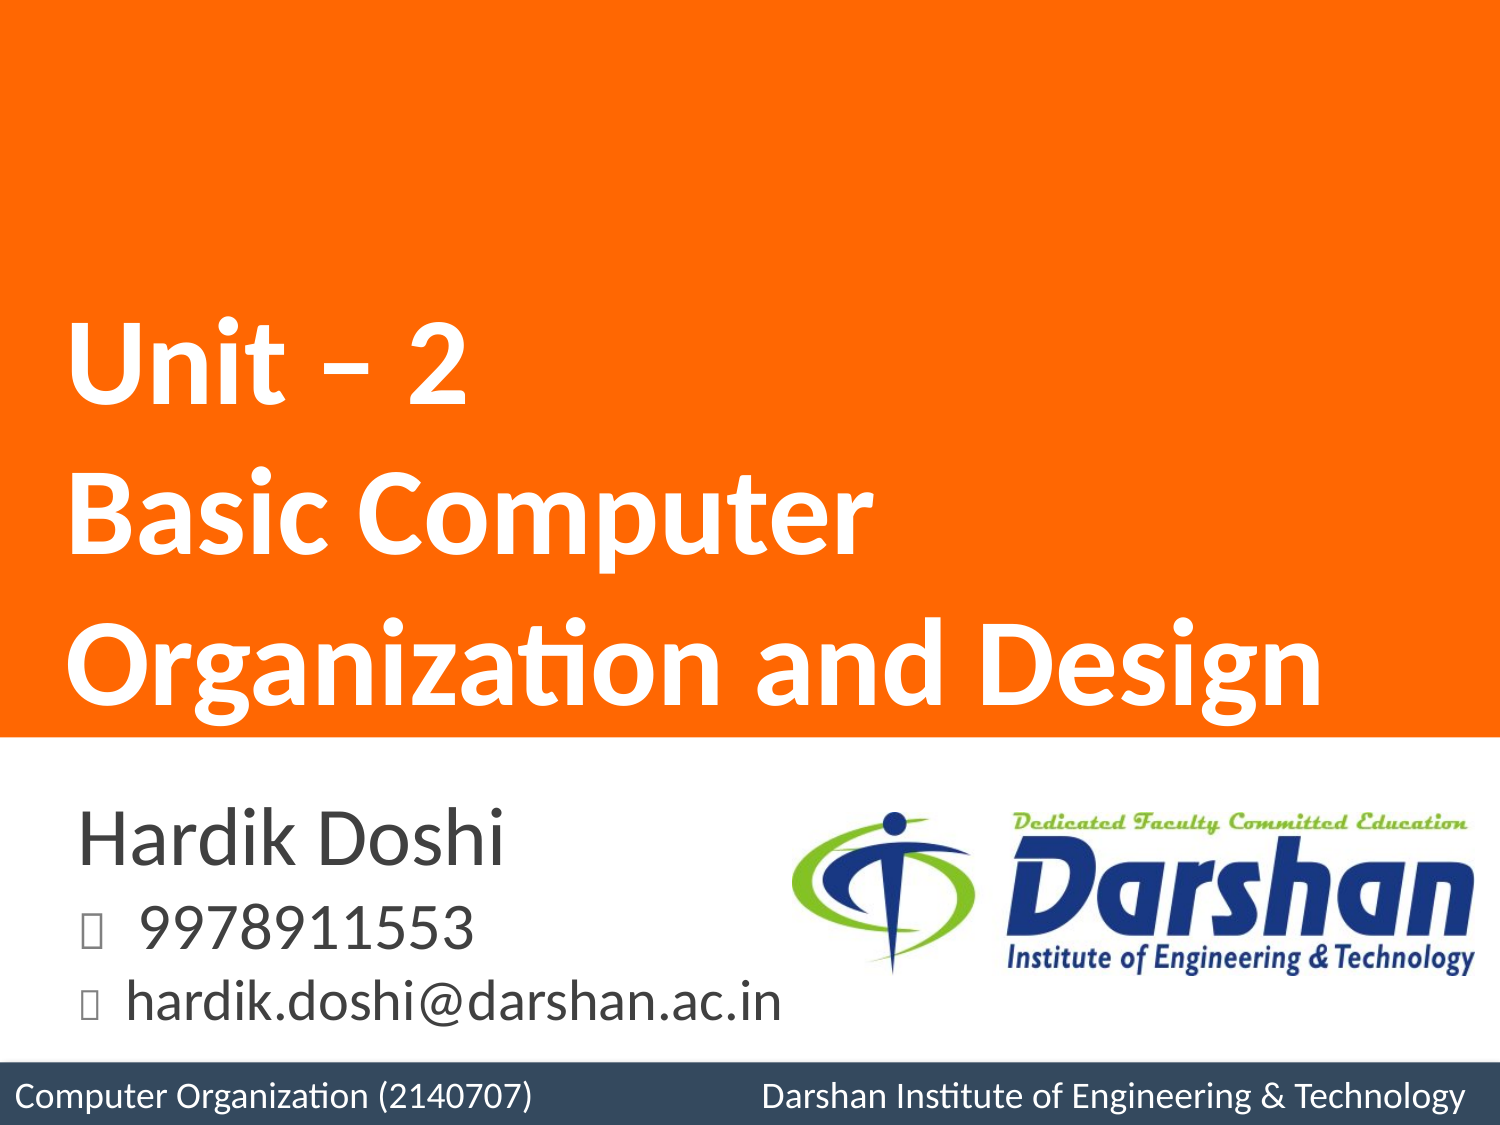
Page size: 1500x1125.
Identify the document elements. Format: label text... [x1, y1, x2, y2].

text_box [0, 0, 1500, 739]
title Unit – 2 Basic Computer Organization and Design [50, 0, 1450, 738]
picture [792, 812, 1476, 976]
text_box Computer Organization (2140707) Darshan Institute of Engineering & Technology [0, 1062, 1500, 1125]
subtitle Hardik Doshi  9978911553  hardik.doshi@darshan.ac.in [62, 774, 1400, 1050]
